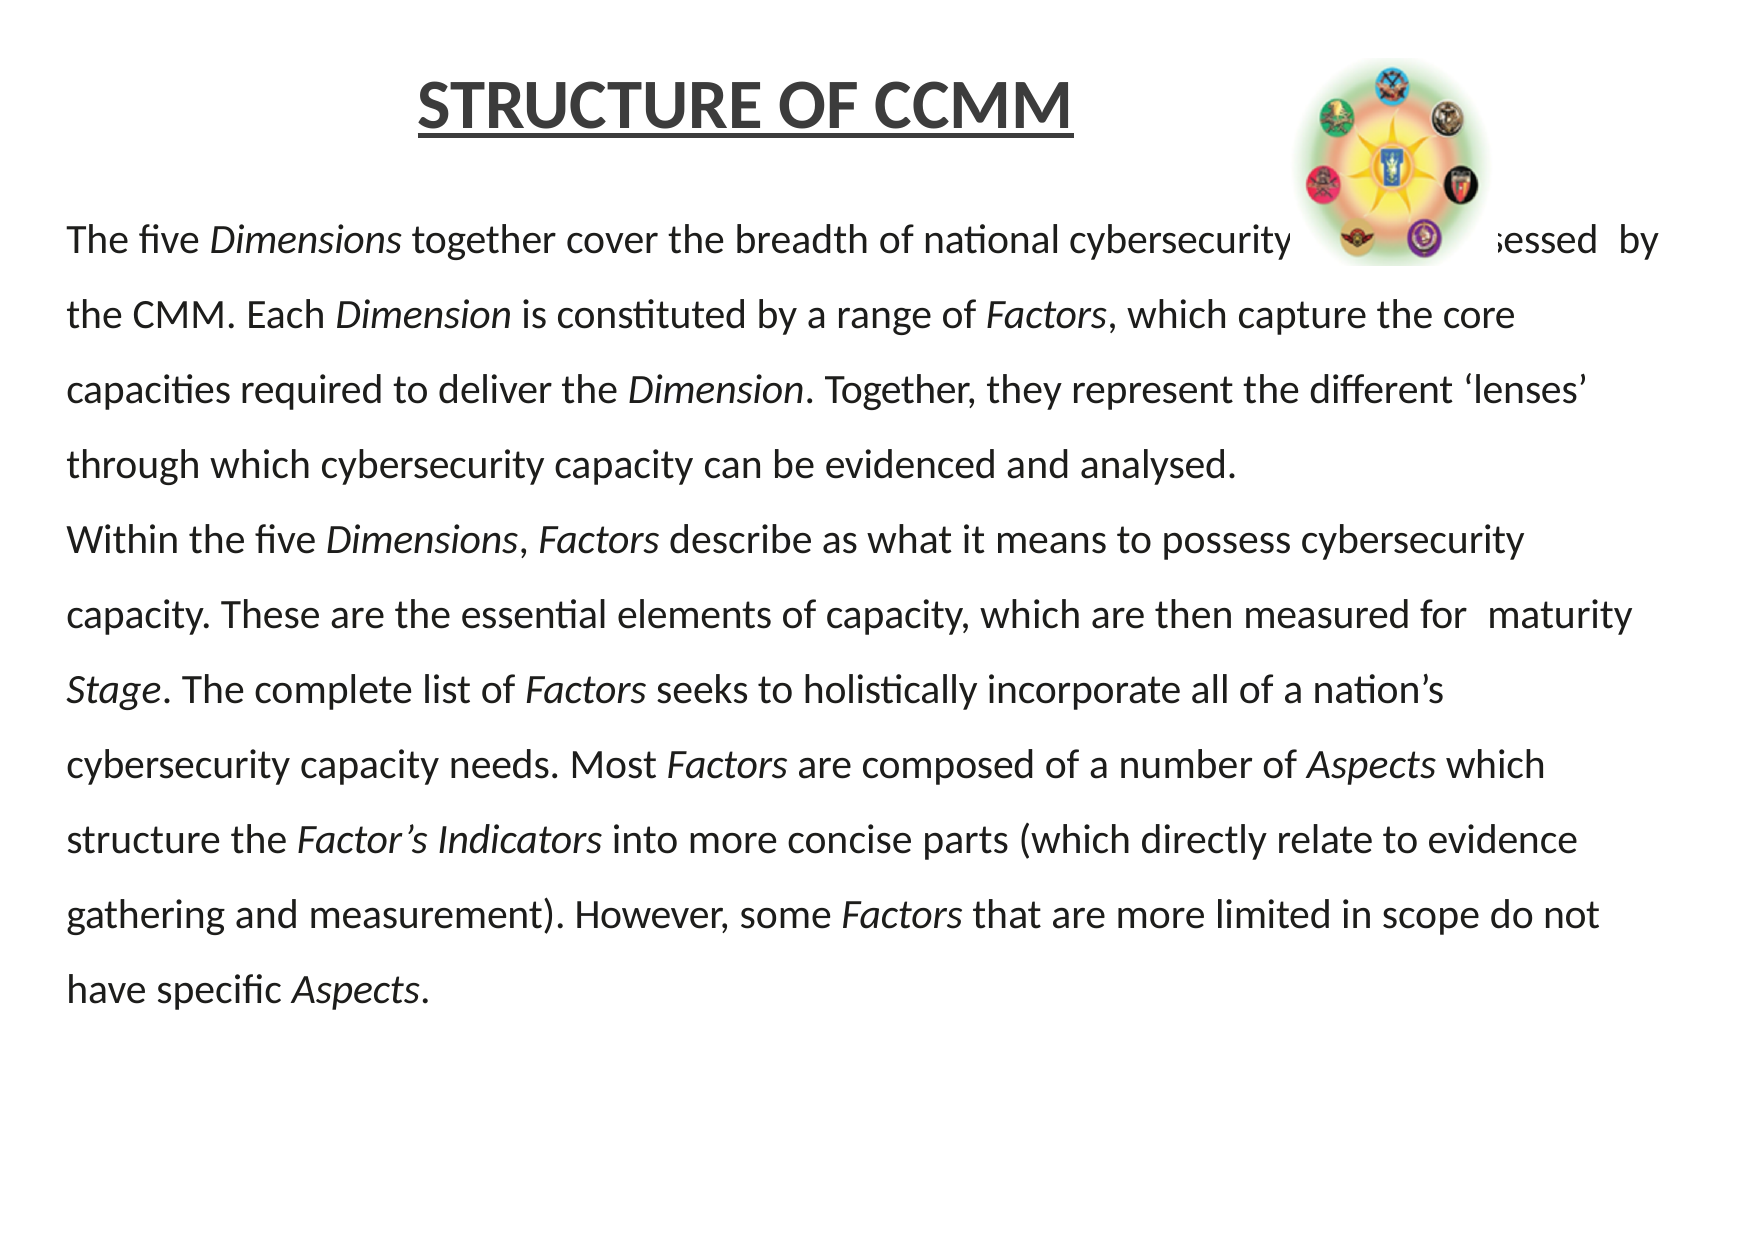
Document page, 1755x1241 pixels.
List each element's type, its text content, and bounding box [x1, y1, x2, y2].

title STRUCTURE OF CCMM [227, 57, 1265, 144]
list The five Dimensions together cover the breadth of national cybersecurity capacity assessed by the CMM. Each Dimension is constituted by a range of Factors, which capture the core capacities required to deliver the Dimension. Together, they represent the different ‘lenses’ through which cybersecurity capacity can be evidenced and analysed. Within the five Dimensions, Factors describe as what it means to possess cybersecurity capacity. These are the essential elements of capacity, which are then measured for maturity Stage. The complete list of Factors seeks to holistically incorporate all of a nation’s cybersecurity capacity needs. Most Factors are composed of a number of Aspects which structure the Factor’s Indicators into more concise parts (which directly relate to evidence gathering and measurement). However, some Factors that are more limited in scope do not have specific Aspects. [66, 187, 1688, 1164]
picture [1289, 57, 1498, 266]
